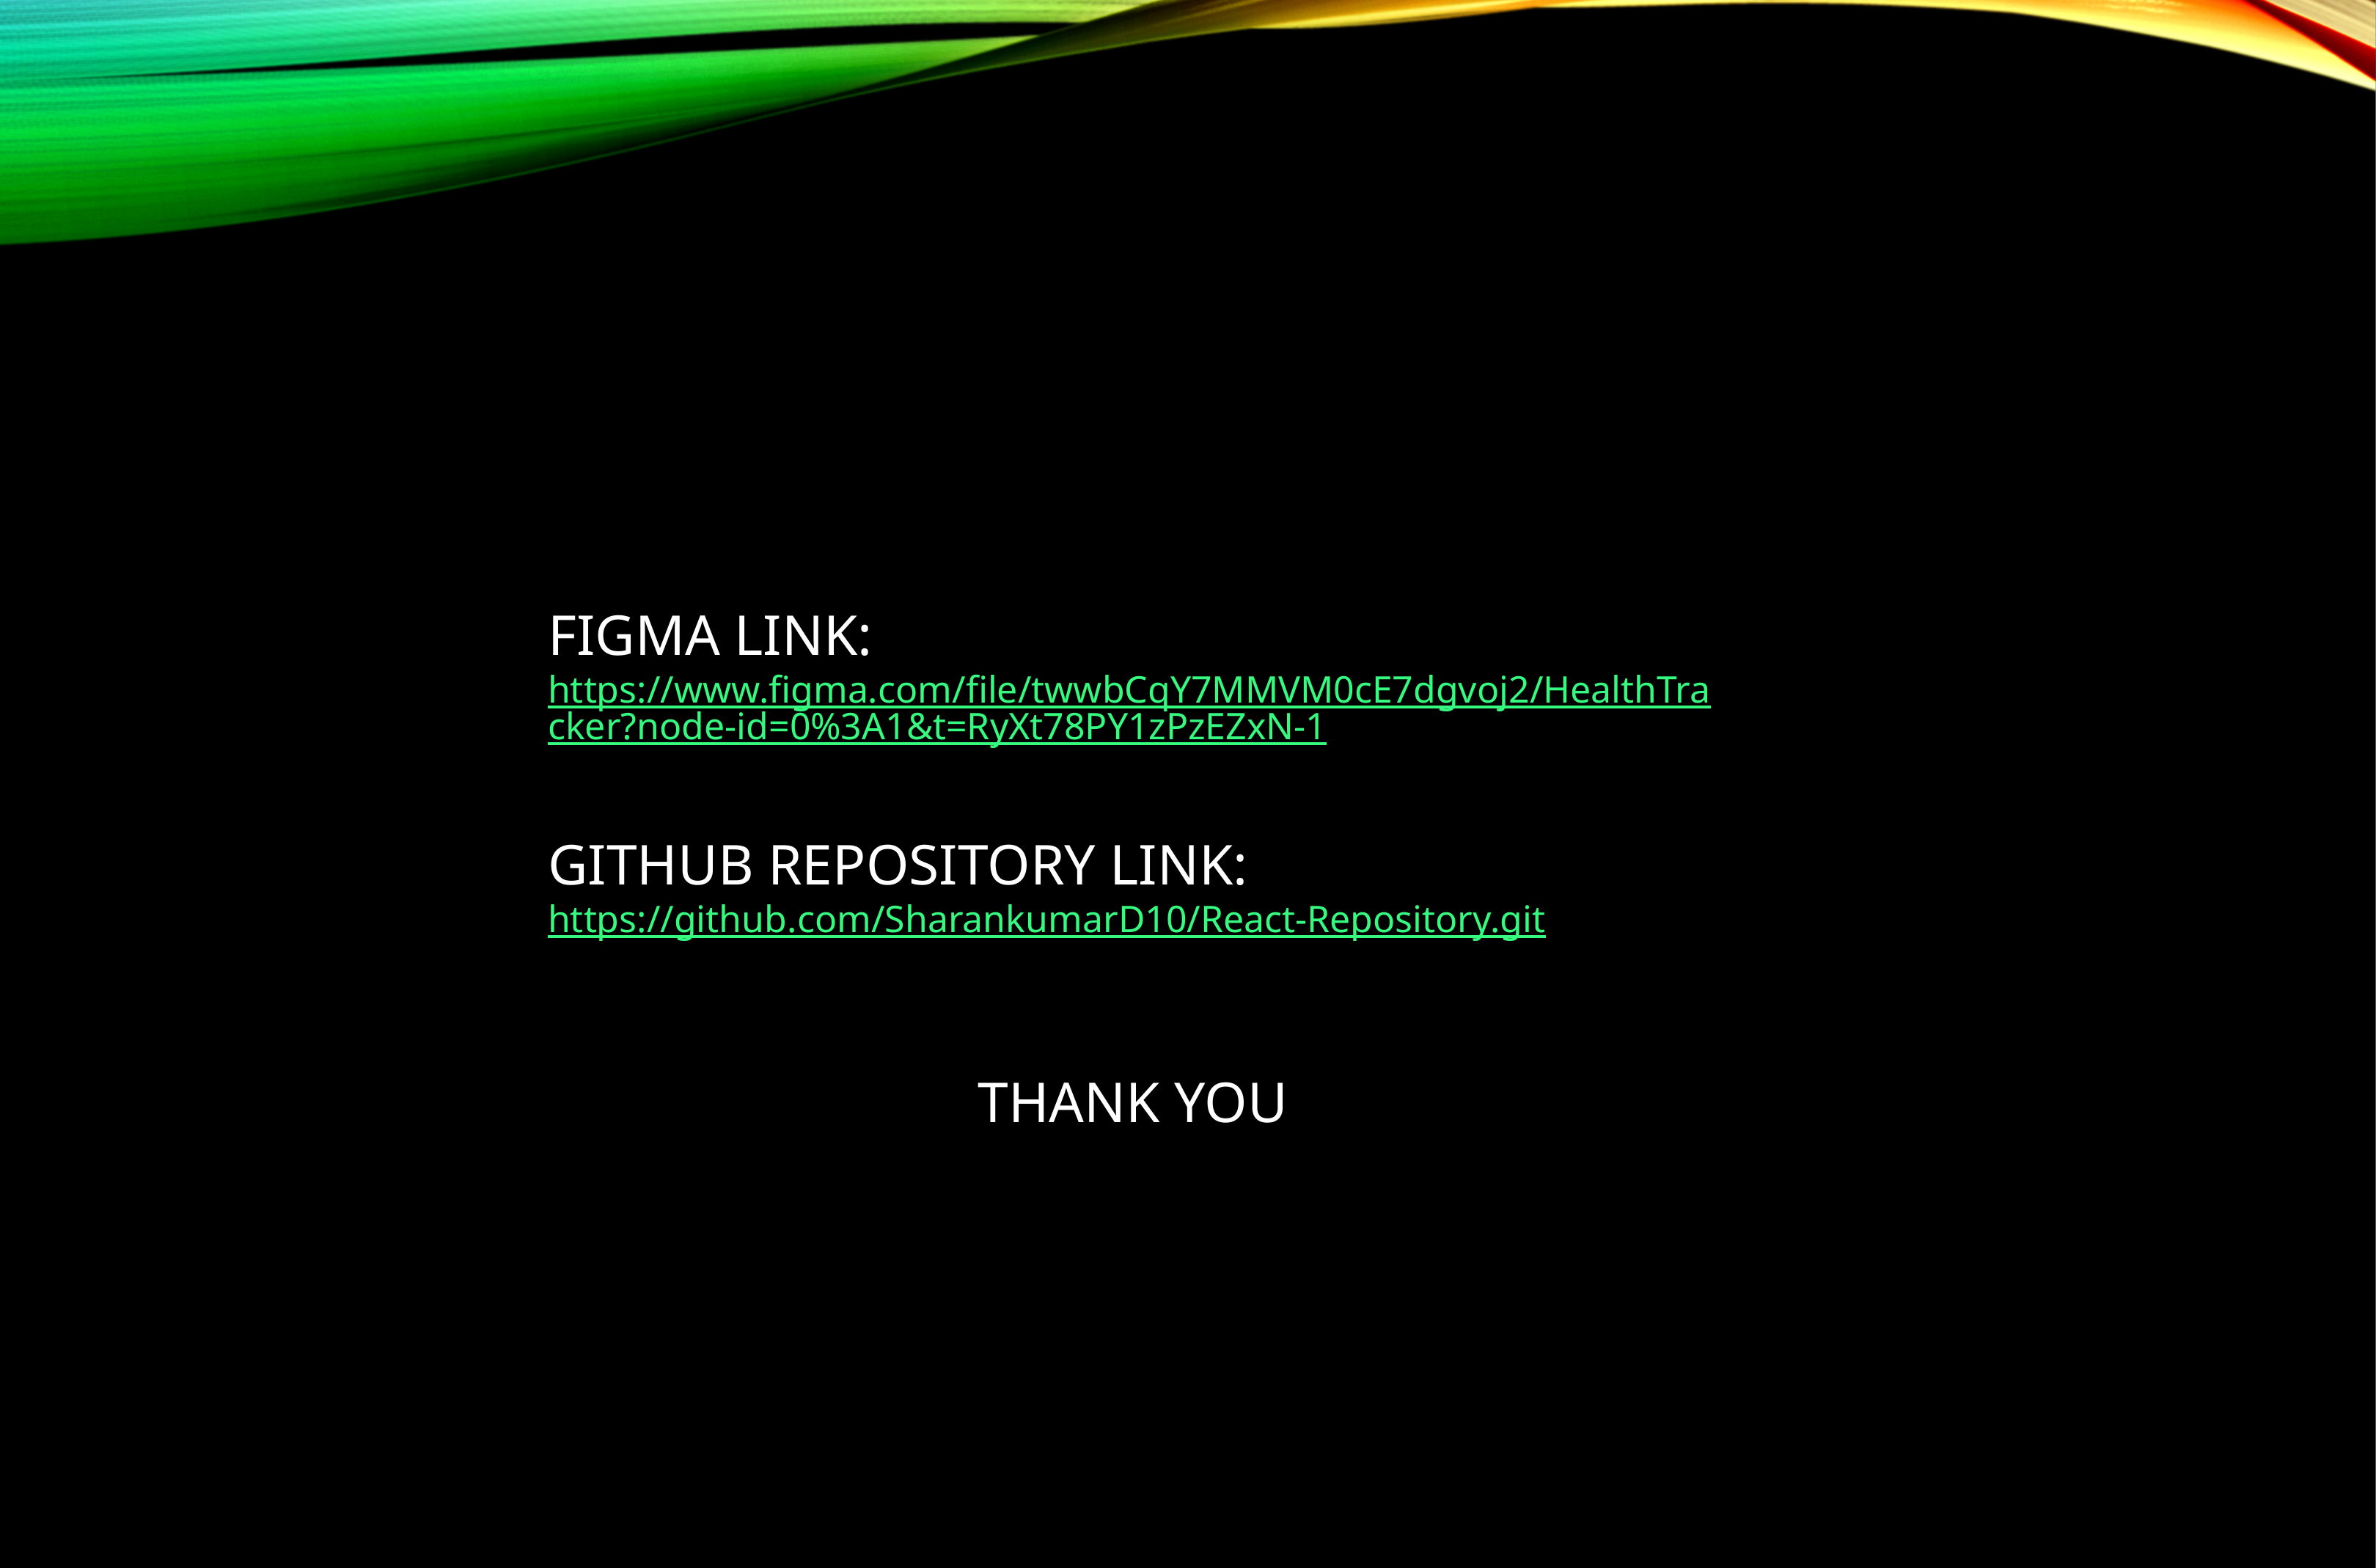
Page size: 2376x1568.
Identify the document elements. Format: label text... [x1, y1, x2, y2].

text_box FIGMA LINK: https://www.figma.com/file/twwbCqY7MMVM0cE7dgvoj2/HealthTracker?node-id=0%3A1&t=RyXt78PY1zPzEZxN-1 GITHUB REPOSITORY LINK: https://github.com/SharankumarD10/React-Repository.git THANK YOU [537, 595, 1729, 1102]
picture [0, 0, 2376, 247]
